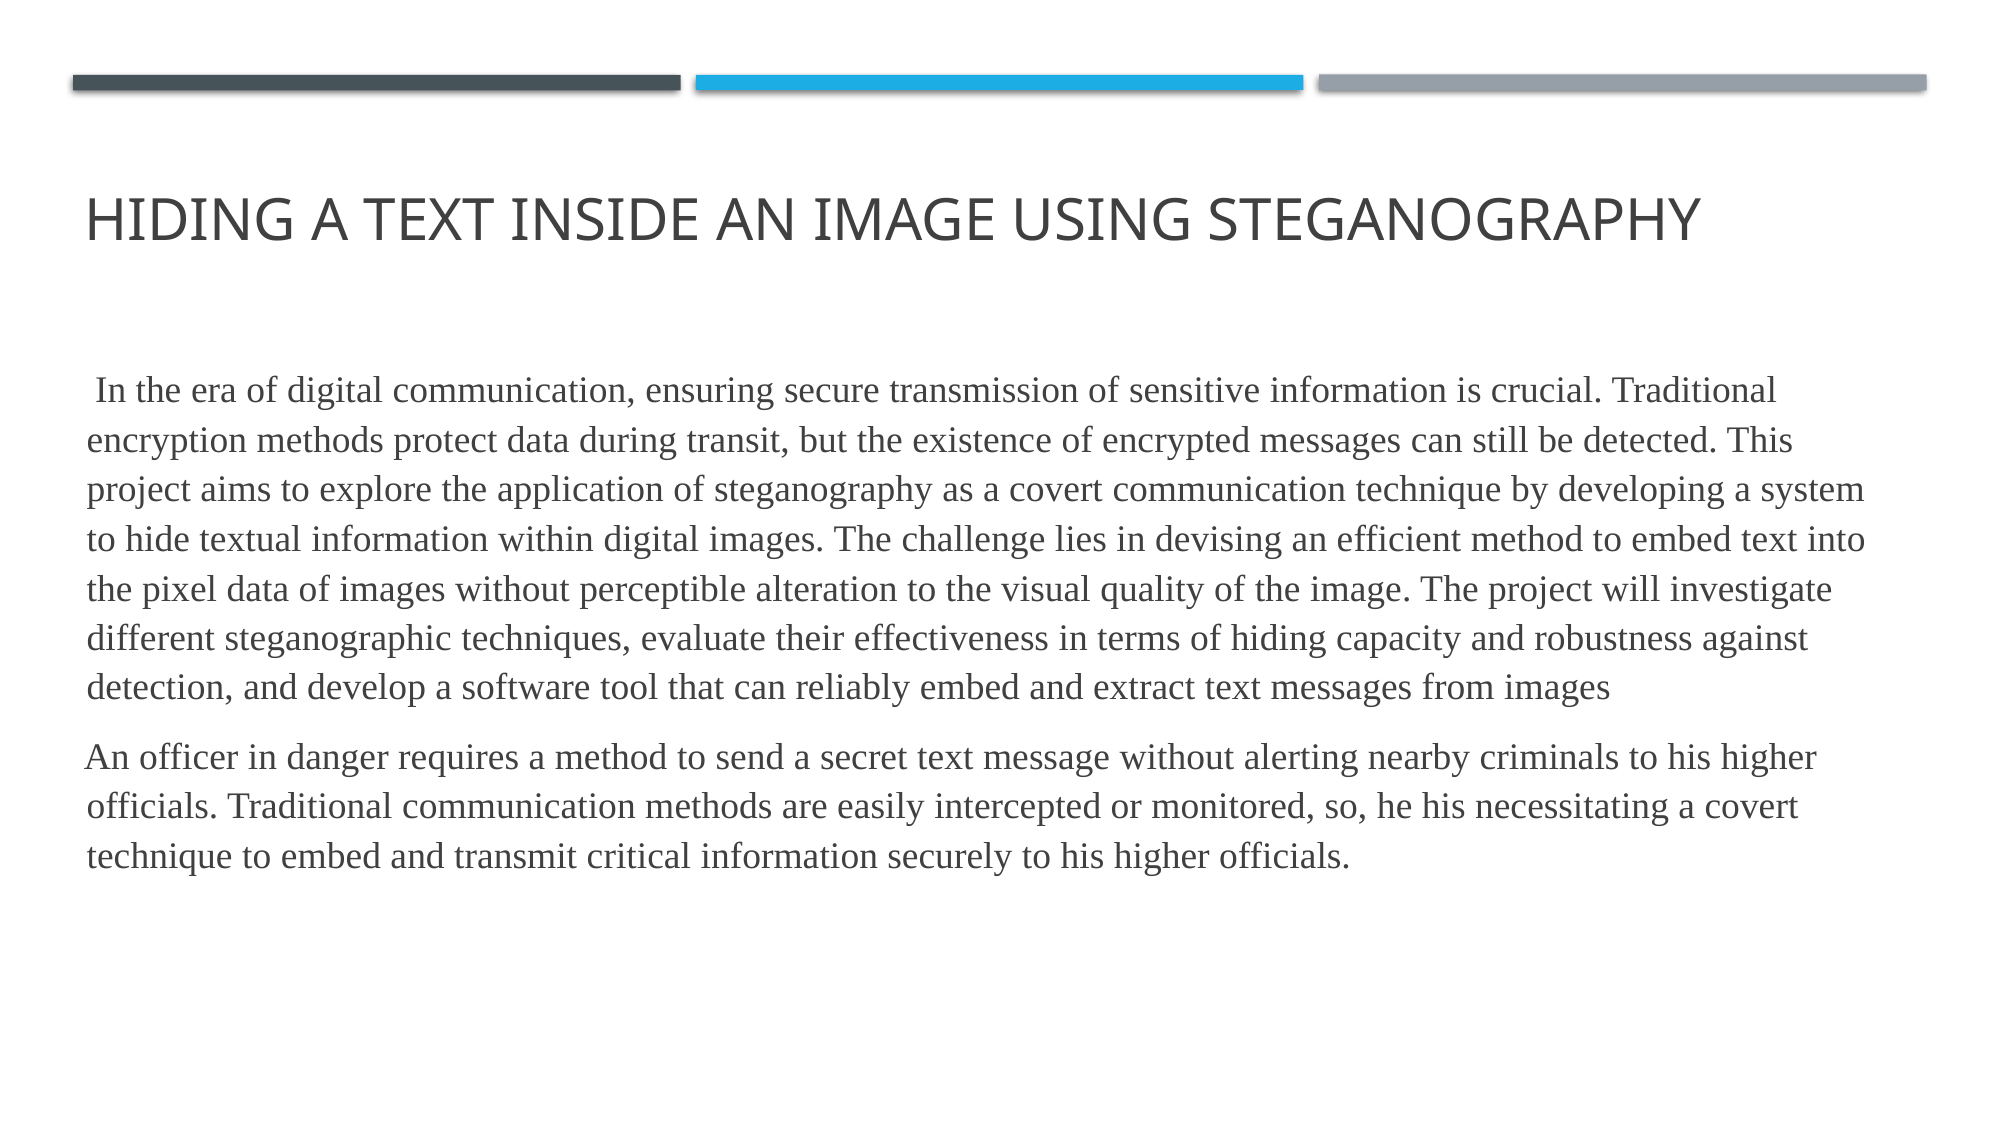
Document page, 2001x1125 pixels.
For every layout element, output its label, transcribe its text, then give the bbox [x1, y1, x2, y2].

list In the era of digital communication, ensuring secure transmission of sensitive information is crucial. Traditional encryption methods protect data during transit, but the existence of encrypted messages can still be detected. This project aims to explore the application of steganography as a covert communication technique by developing a system to hide textual information within digital images. The challenge lies in devising an efficient method to embed text into the pixel data of images without perceptible alteration to the visual quality of the image. The project will investigate different steganographic techniques, evaluate their effectiveness in terms of hiding capacity and robustness against detection, and develop a software tool that can reliably embed and extract text messages from images An officer in danger requires a method to send a secret text message without alerting nearby criminals to his higher officials. Traditional communication methods are easily intercepted or monitored, so, he his necessitating a covert technique to embed and transmit critical information securely to his higher officials. [21, 134, 1907, 1103]
